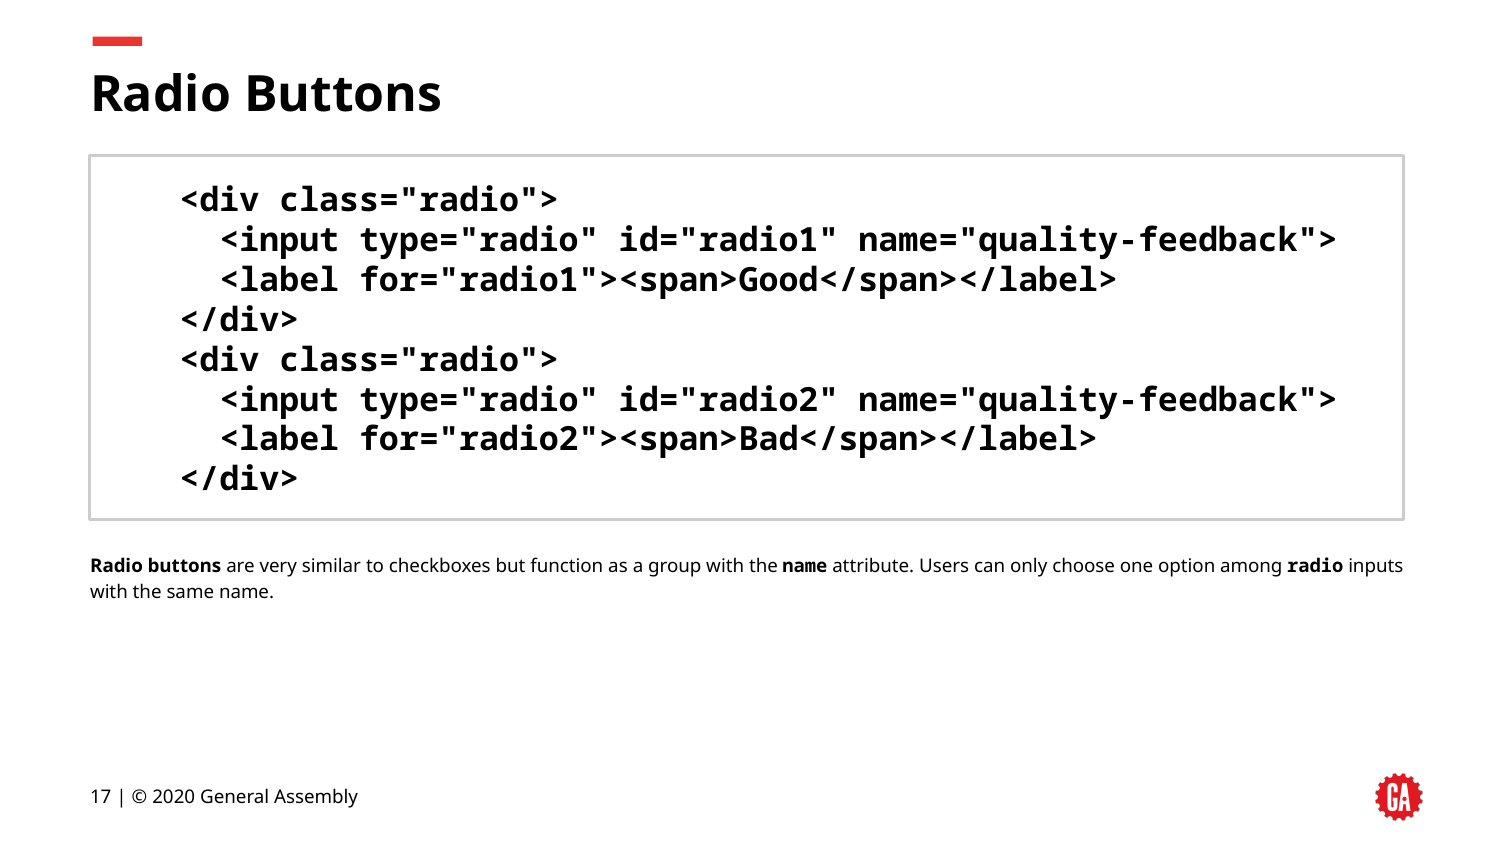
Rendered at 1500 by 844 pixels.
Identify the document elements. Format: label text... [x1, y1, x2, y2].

text_box <div class="radio"> <input type="radio" id="radio1" name="quality-feedback"> <label for="radio1"><span>Good</span></label> </div> <div class="radio"> <input type="radio" id="radio2" name="quality-feedback"> <label for="radio2"><span>Bad</span></label> </div> [89, 155, 1404, 520]
picture [1373, 771, 1425, 823]
title Radio Buttons [75, 46, 1473, 140]
list Radio buttons are very similar to checkboxes but function as a group with the name attribute. Users can only choose one option among radio inputs with the same name. [75, 535, 1424, 688]
slide_number ‹#› | © 2020 General Assembly [75, 764, 465, 830]
